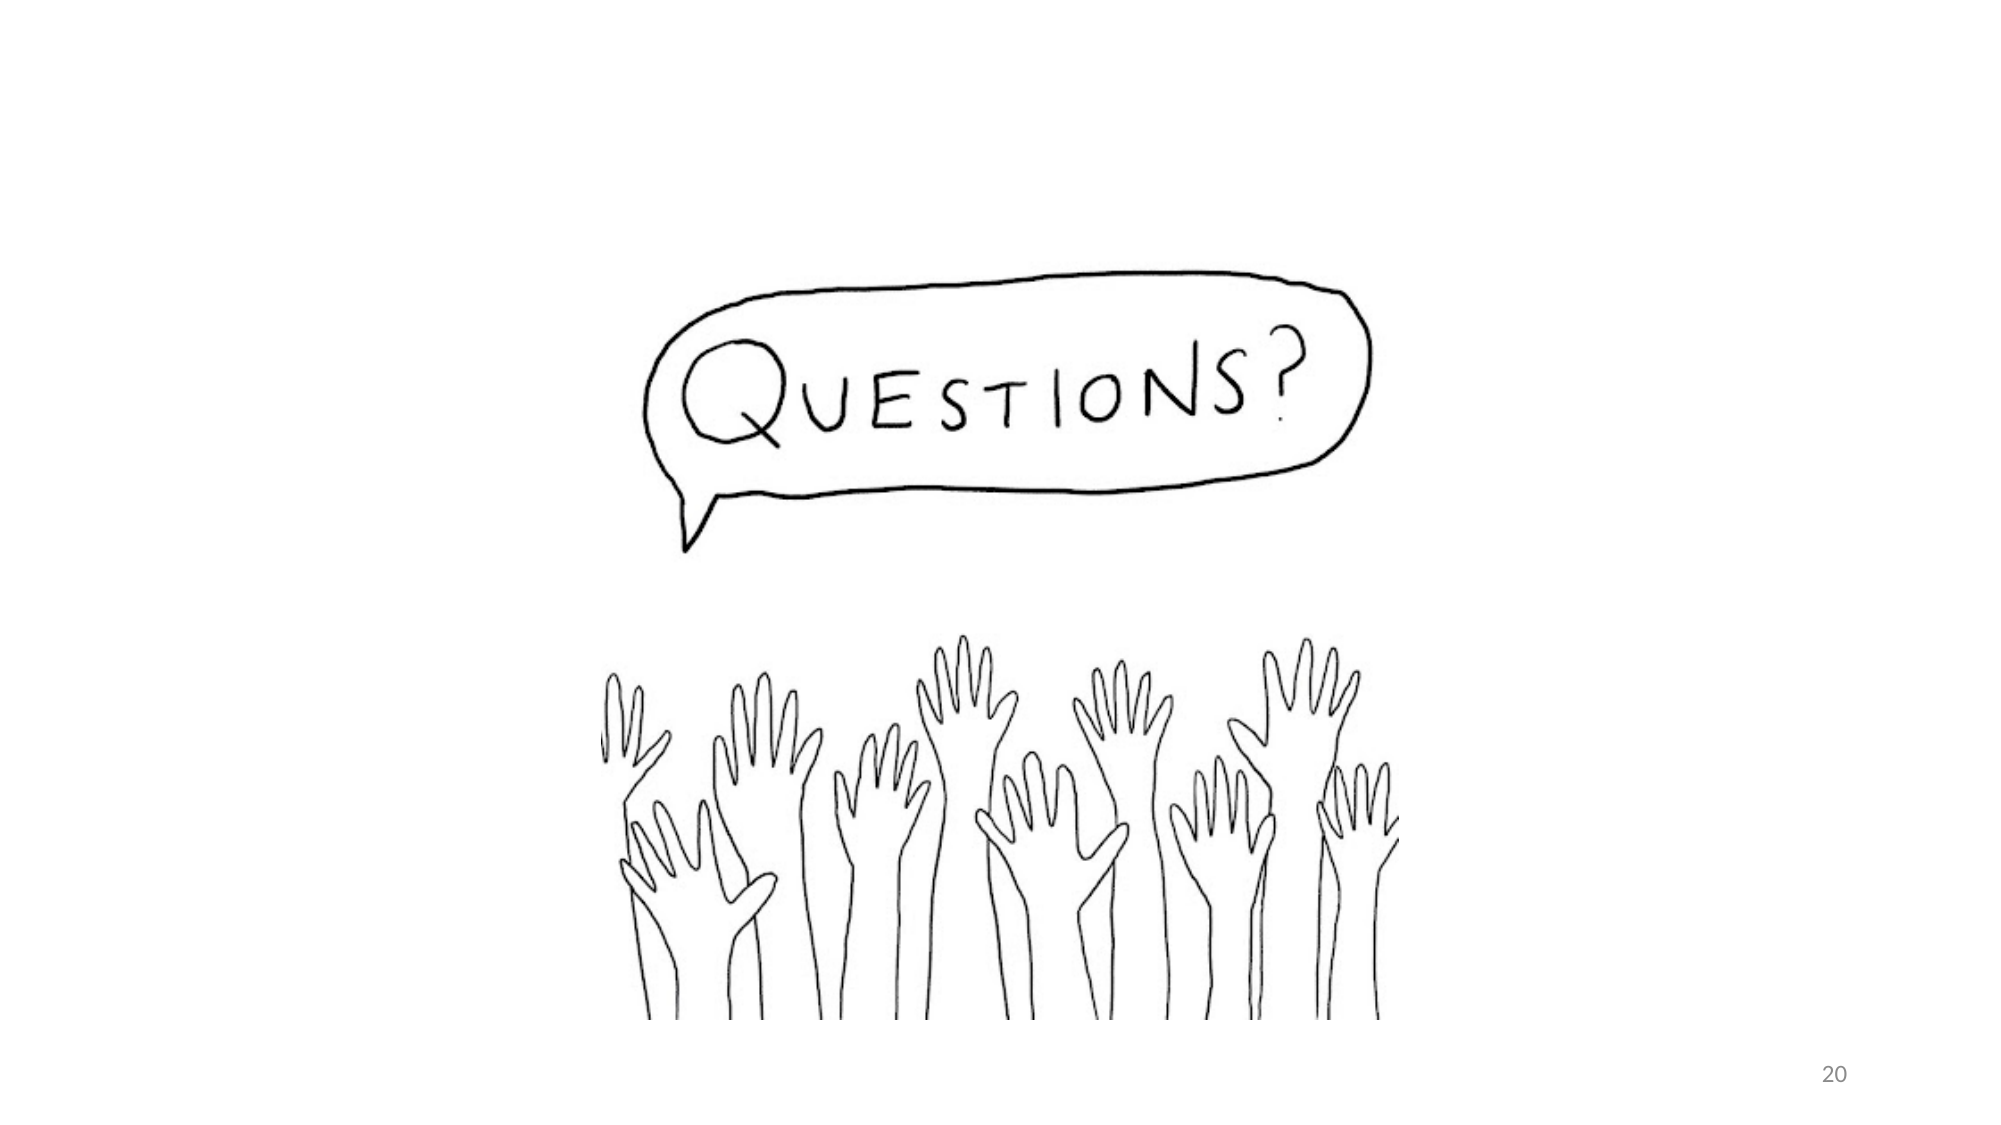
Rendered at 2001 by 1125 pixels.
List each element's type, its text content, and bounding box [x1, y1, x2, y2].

slide_number 20 [1412, 1042, 1863, 1103]
picture [601, 105, 1399, 1020]
